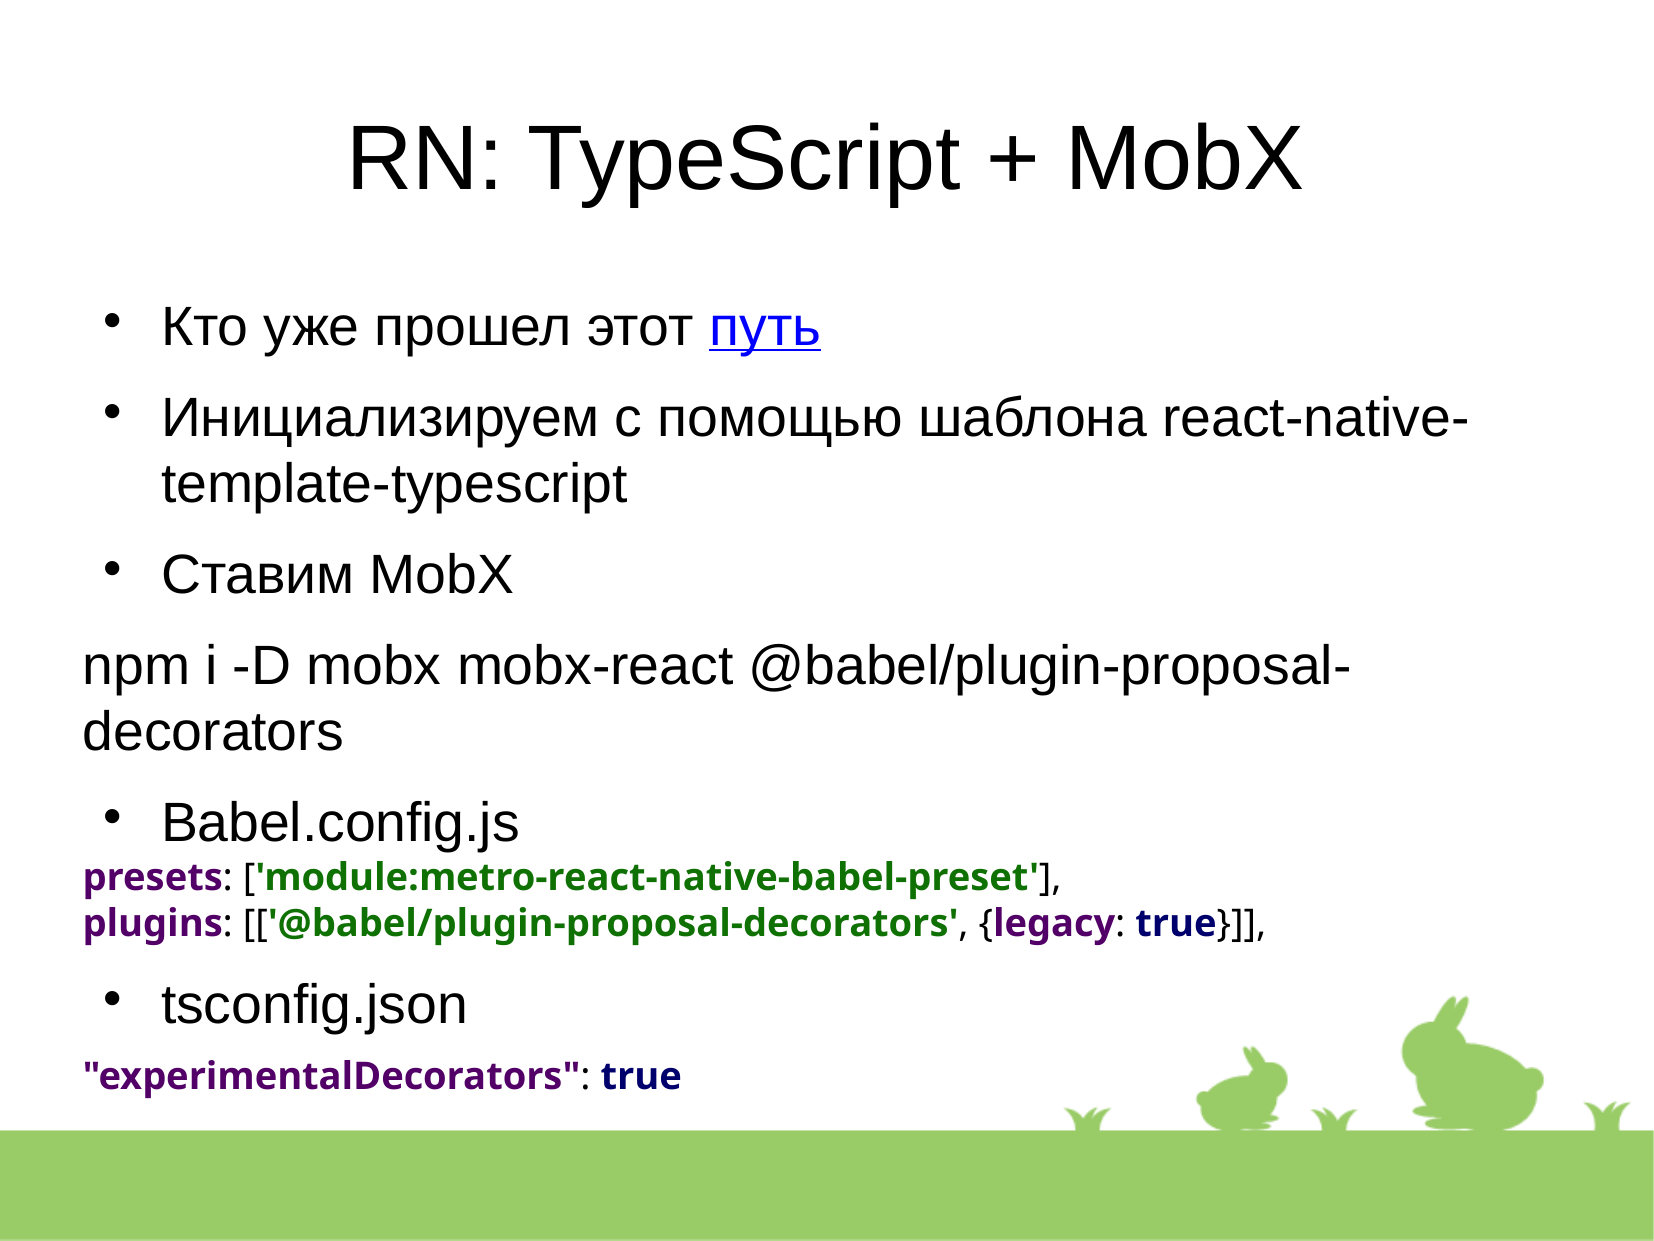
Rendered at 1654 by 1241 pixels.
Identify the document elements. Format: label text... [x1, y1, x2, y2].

text_box Кто уже прошел этот путь Инициализируем с помощью шаблона react-native-template-typescript Ставим MobX npm i -D mobx mobx-react @babel/plugin-proposal-decorators Babel.config.js presets: ['module:metro-react-native-babel-preset'], plugins: [['@babel/plugin-proposal-decorators', {legacy: true}]], tsconfig.json "experimentalDecorators": true [82, 290, 1570, 1110]
text_box RN: TypeScript + MobX [82, 49, 1570, 256]
picture [0, 0, 1654, 1241]
